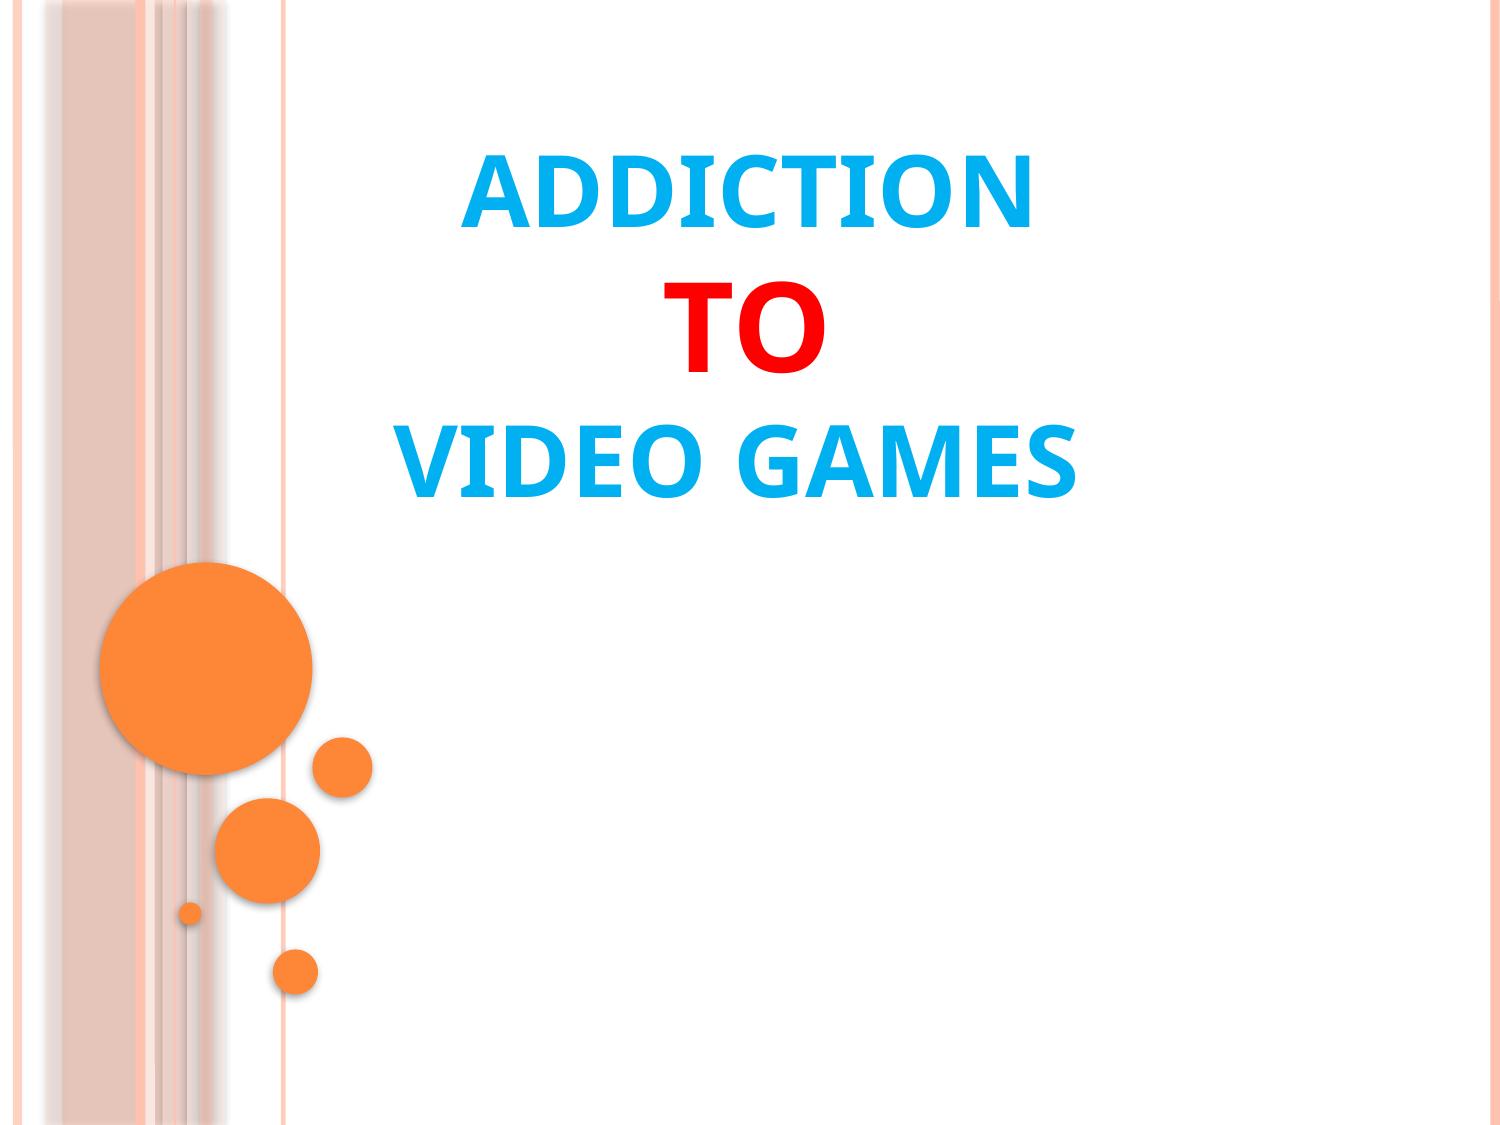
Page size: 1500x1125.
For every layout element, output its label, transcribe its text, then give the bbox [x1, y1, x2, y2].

title Addiction to Video Games [0, 62, 1500, 525]
